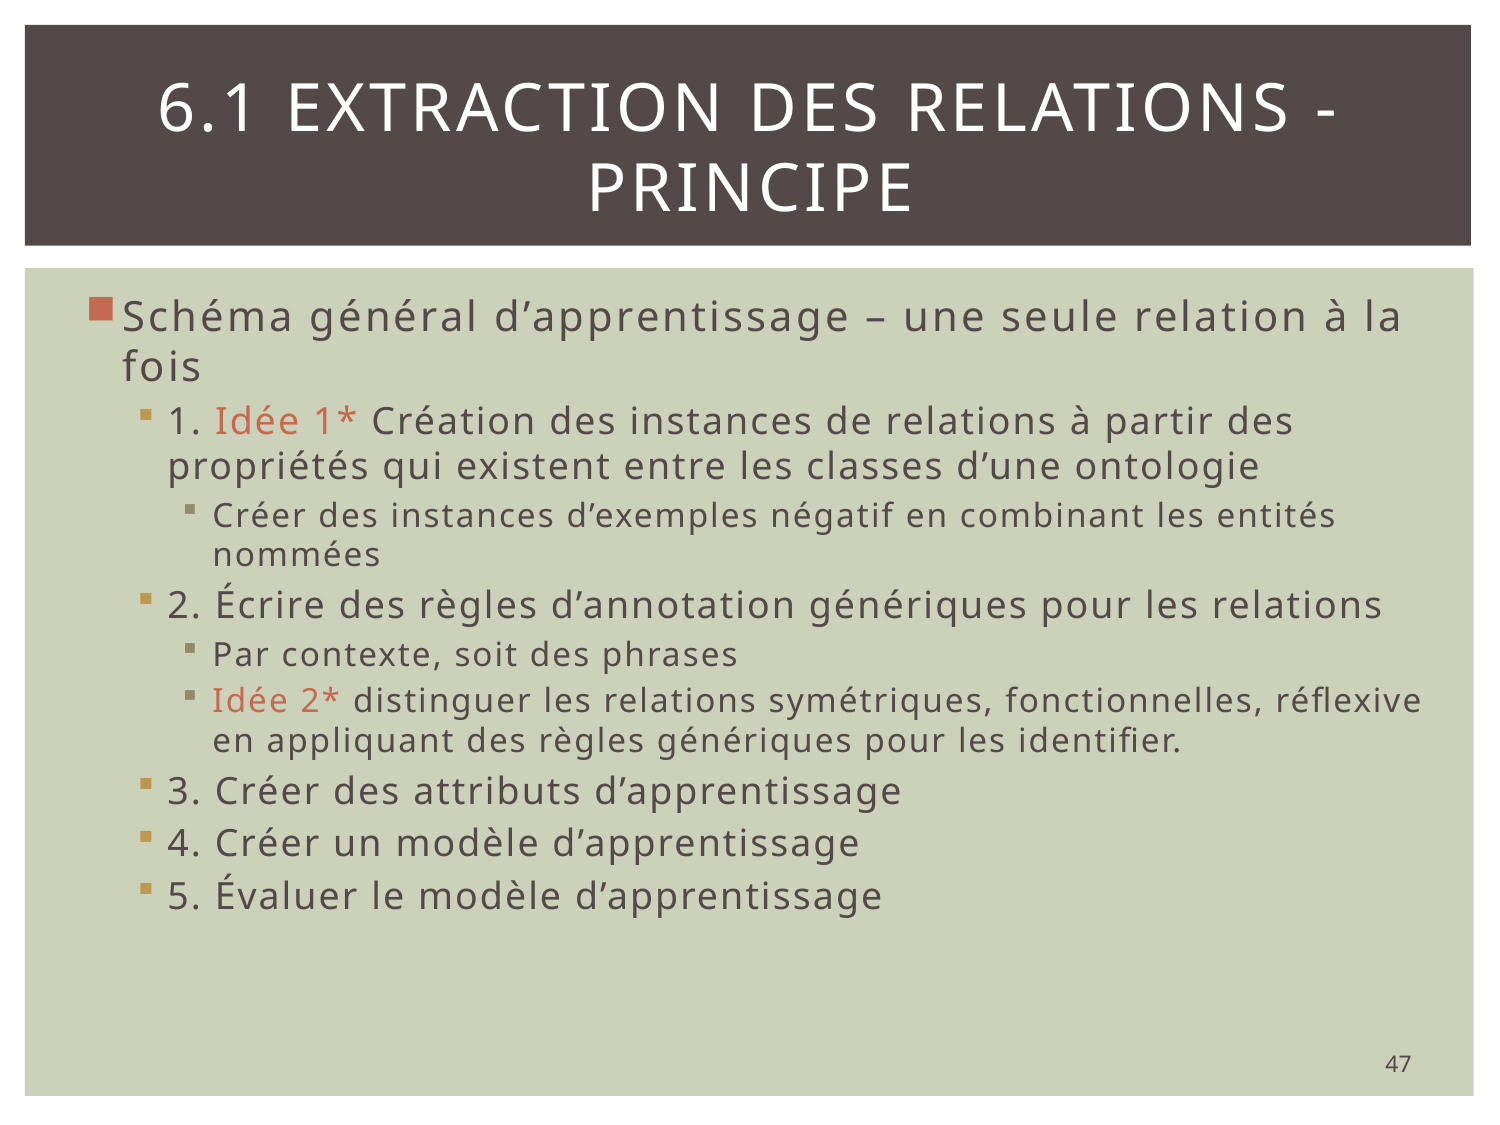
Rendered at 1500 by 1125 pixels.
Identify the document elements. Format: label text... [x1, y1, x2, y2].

slide_number 47 [1349, 1041, 1448, 1089]
title 6.1 Extraction des Relations - Principe [62, 58, 1438, 232]
list Schéma général d’apprentissage – une seule relation à la fois 1. Idée 1* Création des instances de relations à partir des propriétés qui existent entre les classes d’une ontologie Créer des instances d’exemples négatif en combinant les entités nommées 2. Écrire des règles d’annotation génériques pour les relations Par contexte, soit des phrases Idée 2* distinguer les relations symétriques, fonctionnelles, réflexive en appliquant des règles génériques pour les identifier. 3. Créer des attributs d’apprentissage 4. Créer un modèle d’apprentissage 5. Évaluer le modèle d’apprentissage [62, 281, 1442, 1005]
